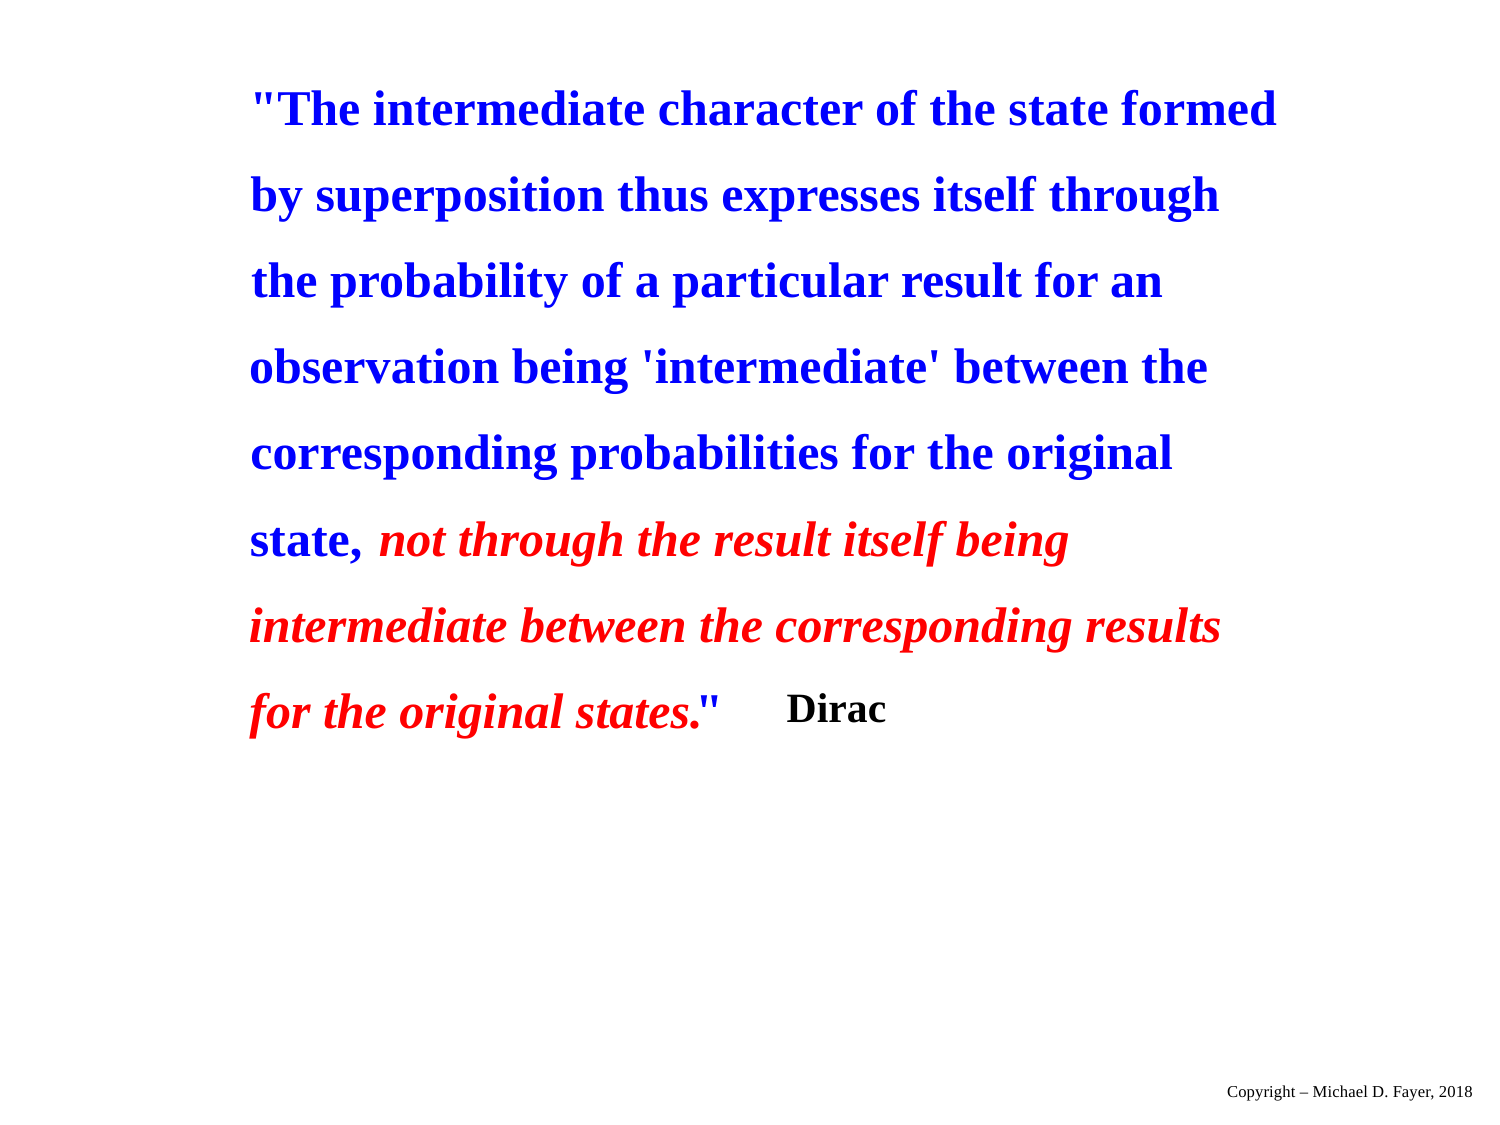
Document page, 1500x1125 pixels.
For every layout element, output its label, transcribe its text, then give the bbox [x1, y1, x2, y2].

text_box Copyright – Michael D. Fayer, 2018 [1212, 1073, 1488, 1108]
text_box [249, 74, 1290, 739]
